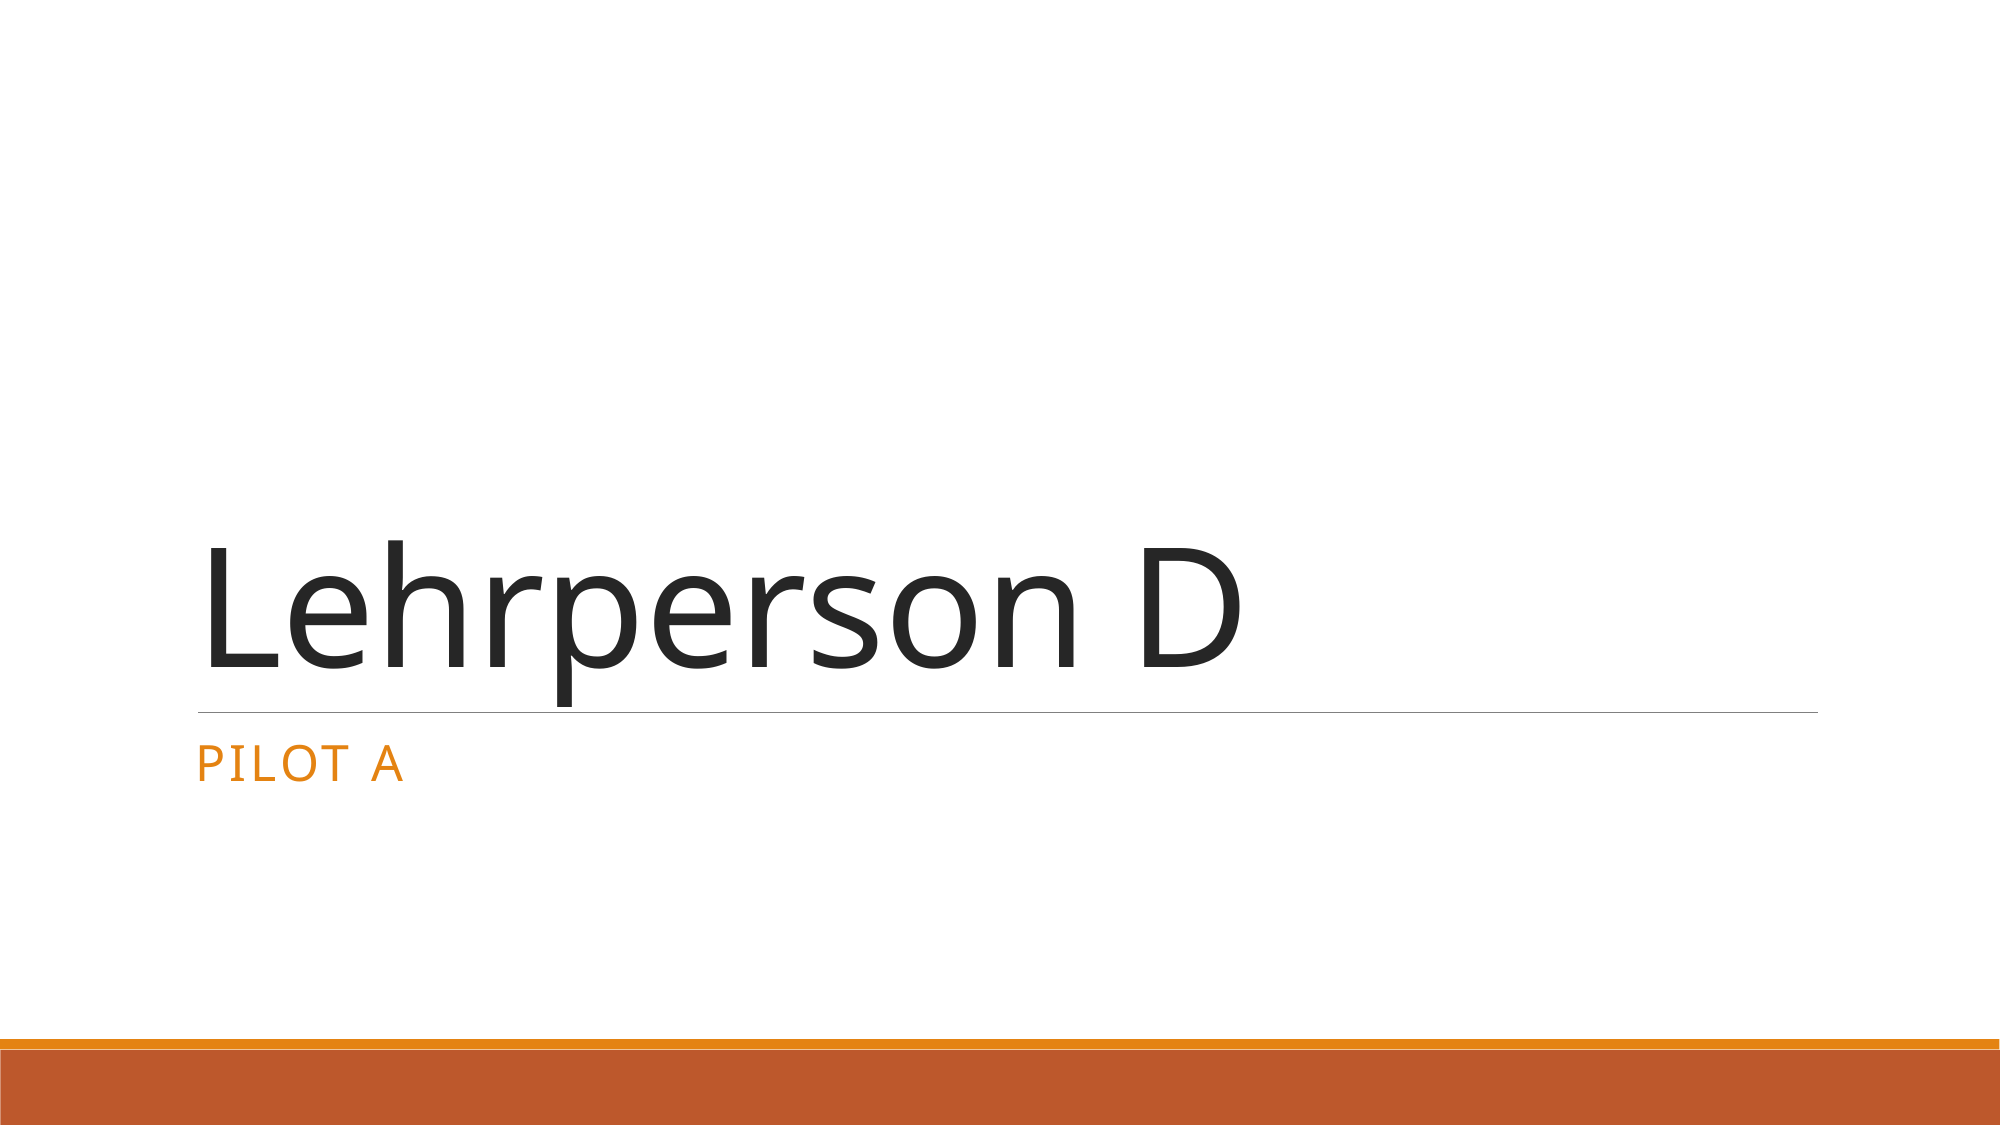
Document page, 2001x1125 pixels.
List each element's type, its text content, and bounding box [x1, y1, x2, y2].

title Lehrperson D [180, 124, 1830, 710]
subtitle Pilot A [180, 730, 1831, 919]
